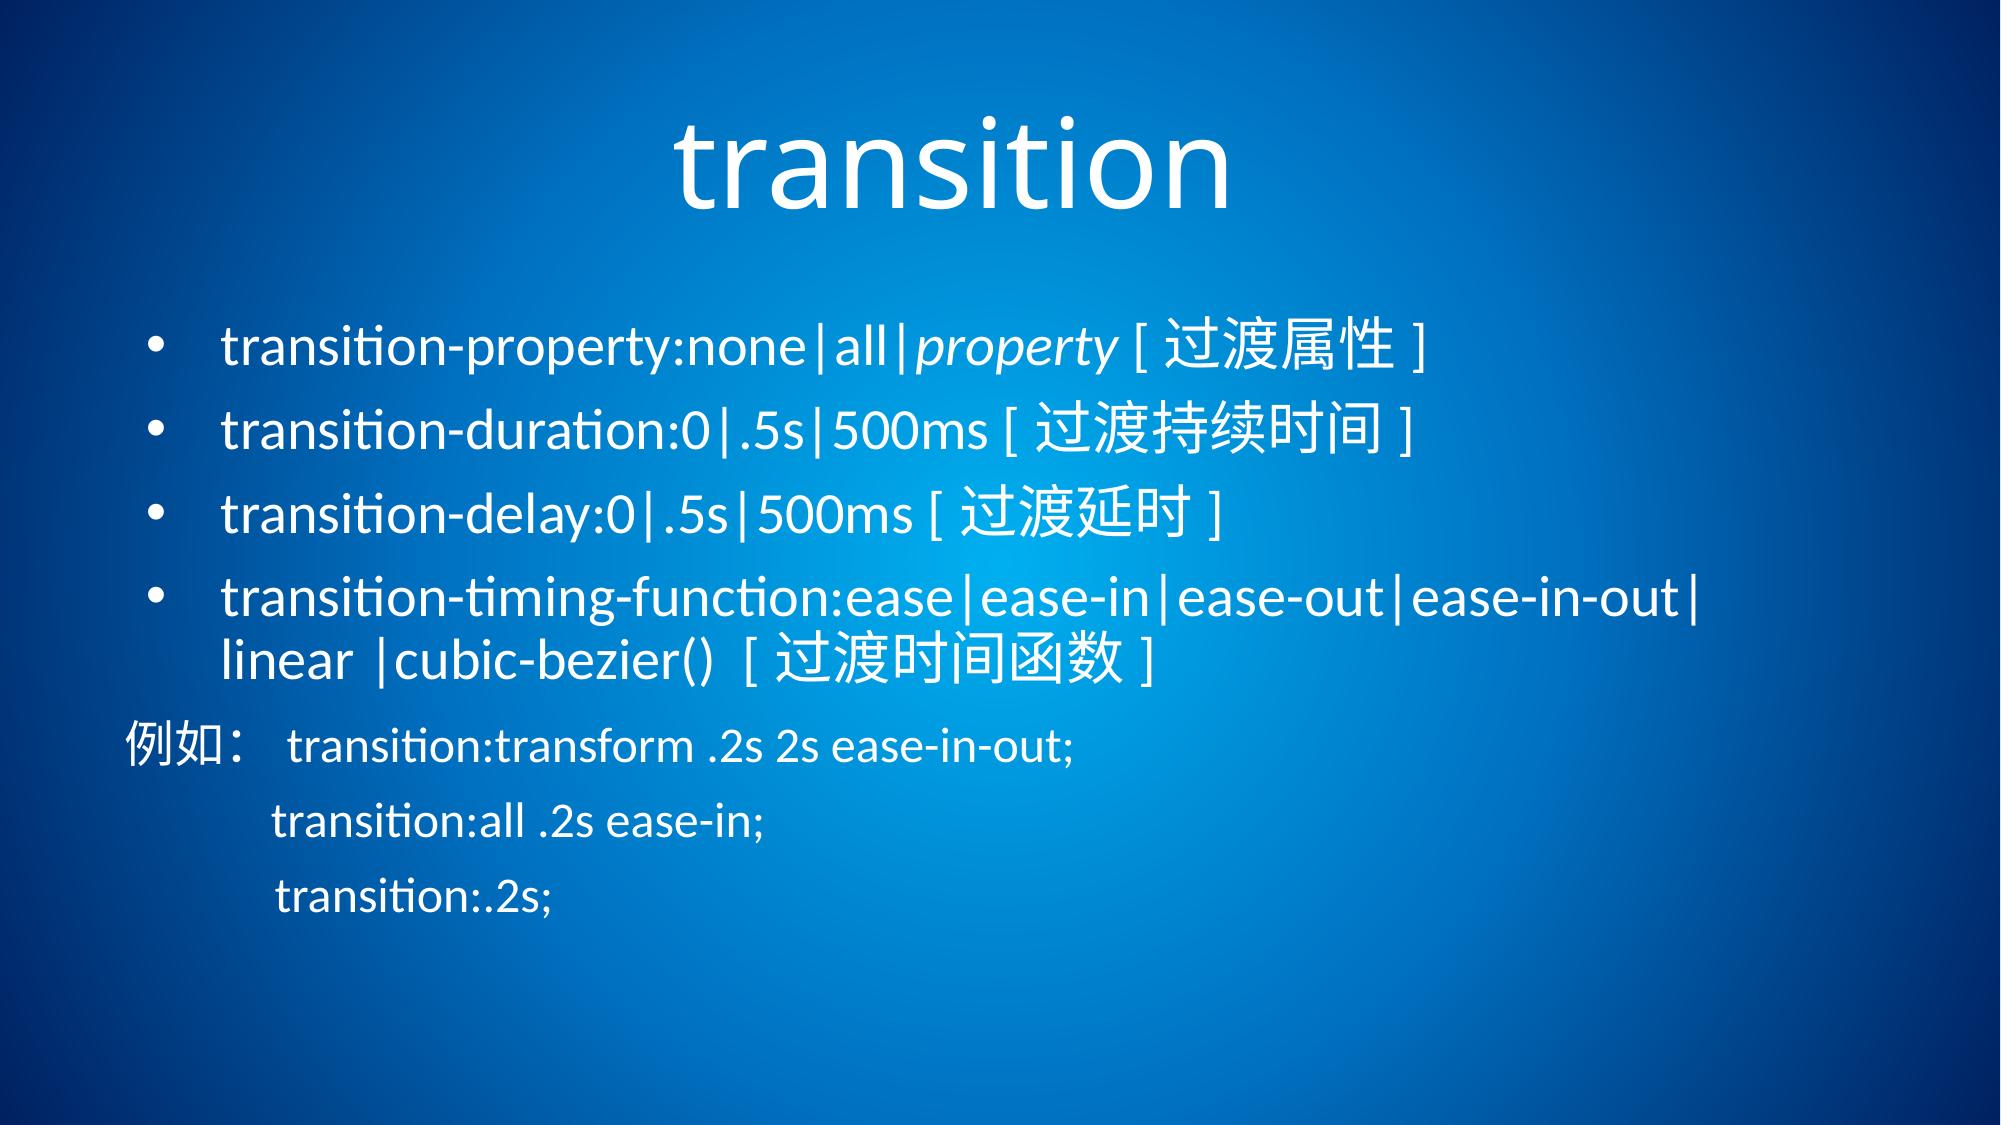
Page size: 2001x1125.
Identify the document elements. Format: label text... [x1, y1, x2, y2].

subtitle 例如：transition:transform .2s 2s ease-in-out; transition:all .2s ease-in; transition:.2s; [109, 711, 1610, 967]
title transition [204, 65, 1705, 244]
picture [0, 0, 2001, 1125]
text_box transition-property:none|all|property [过渡属性] transition-duration:0|.5s|500ms [过渡持续时间] transition-delay:0|.5s|500ms [过渡延时] transition-timing-function:ease|ease-in|ease-out|ease-in-out|linear |cubic-bezier() [过渡时间函数] [130, 308, 1856, 1022]
